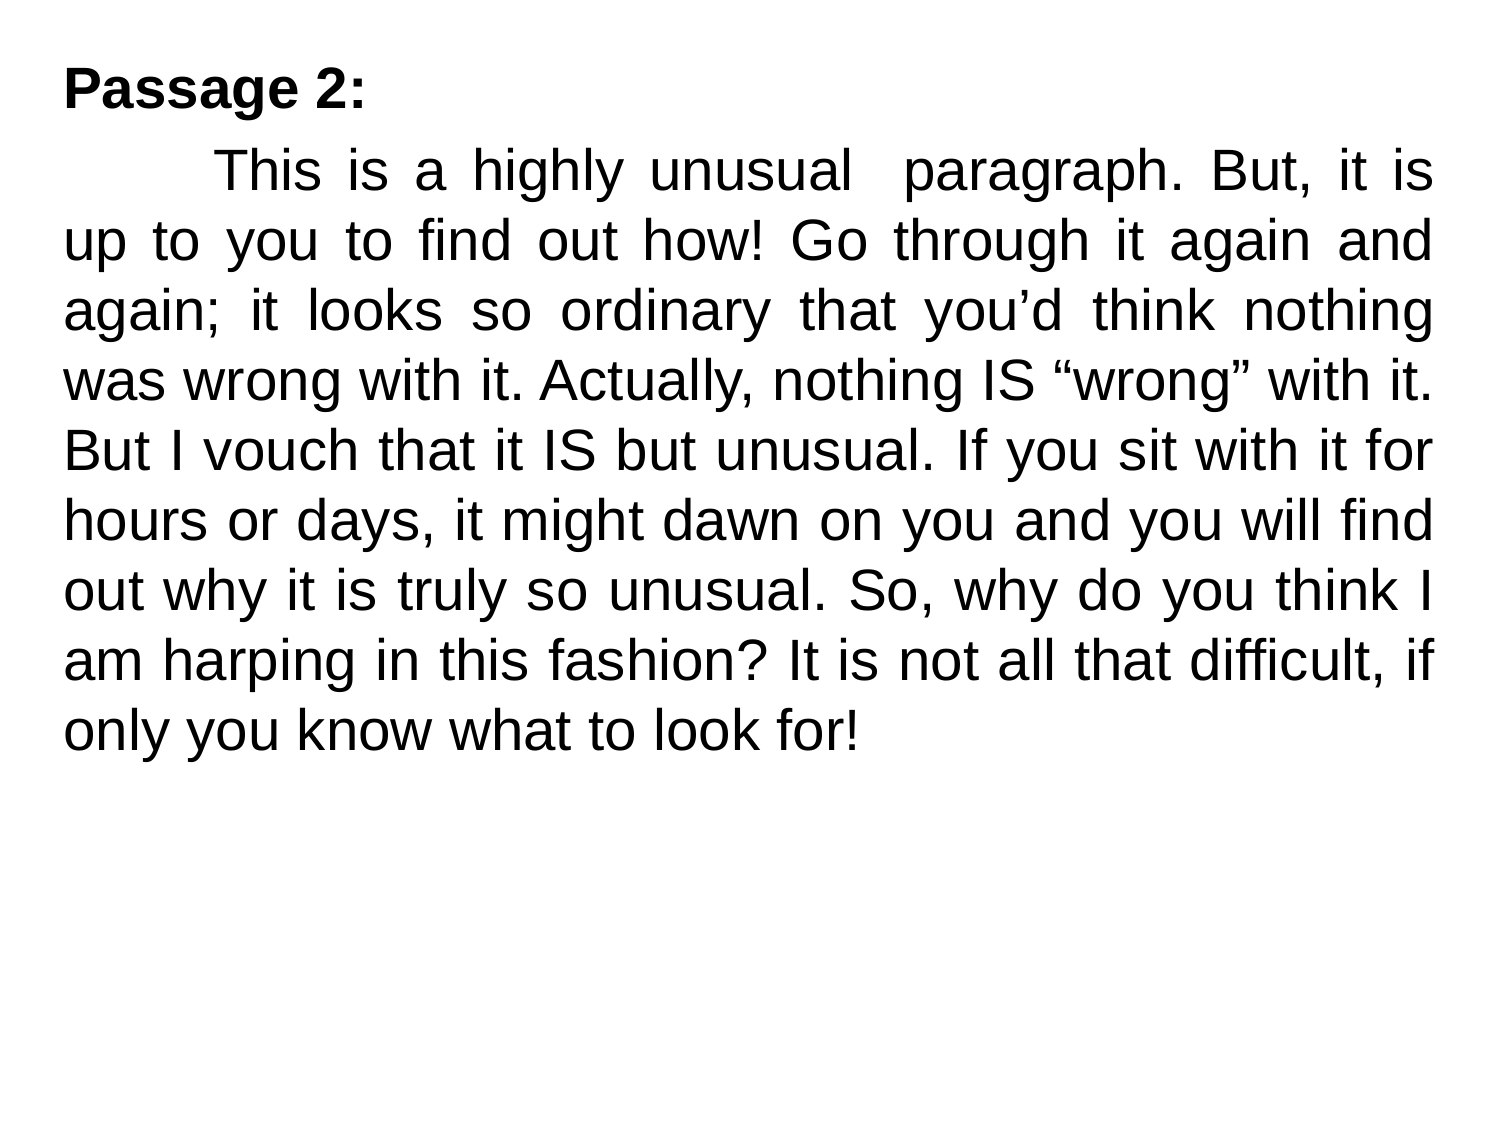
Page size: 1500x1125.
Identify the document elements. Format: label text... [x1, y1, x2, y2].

list Passage 2: This is a highly unusual paragraph. But, it is up to you to find out how! Go through it again and again; it looks so ordinary that you’d think nothing was wrong with it. Actually, nothing IS “wrong” with it. But I vouch that it IS but unusual. If you sit with it for hours or days, it might dawn on you and you will find out why it is truly so unusual. So, why do you think I am harping in this fashion? It is not all that difficult, if only you know what to look for! [48, 42, 1452, 1069]
